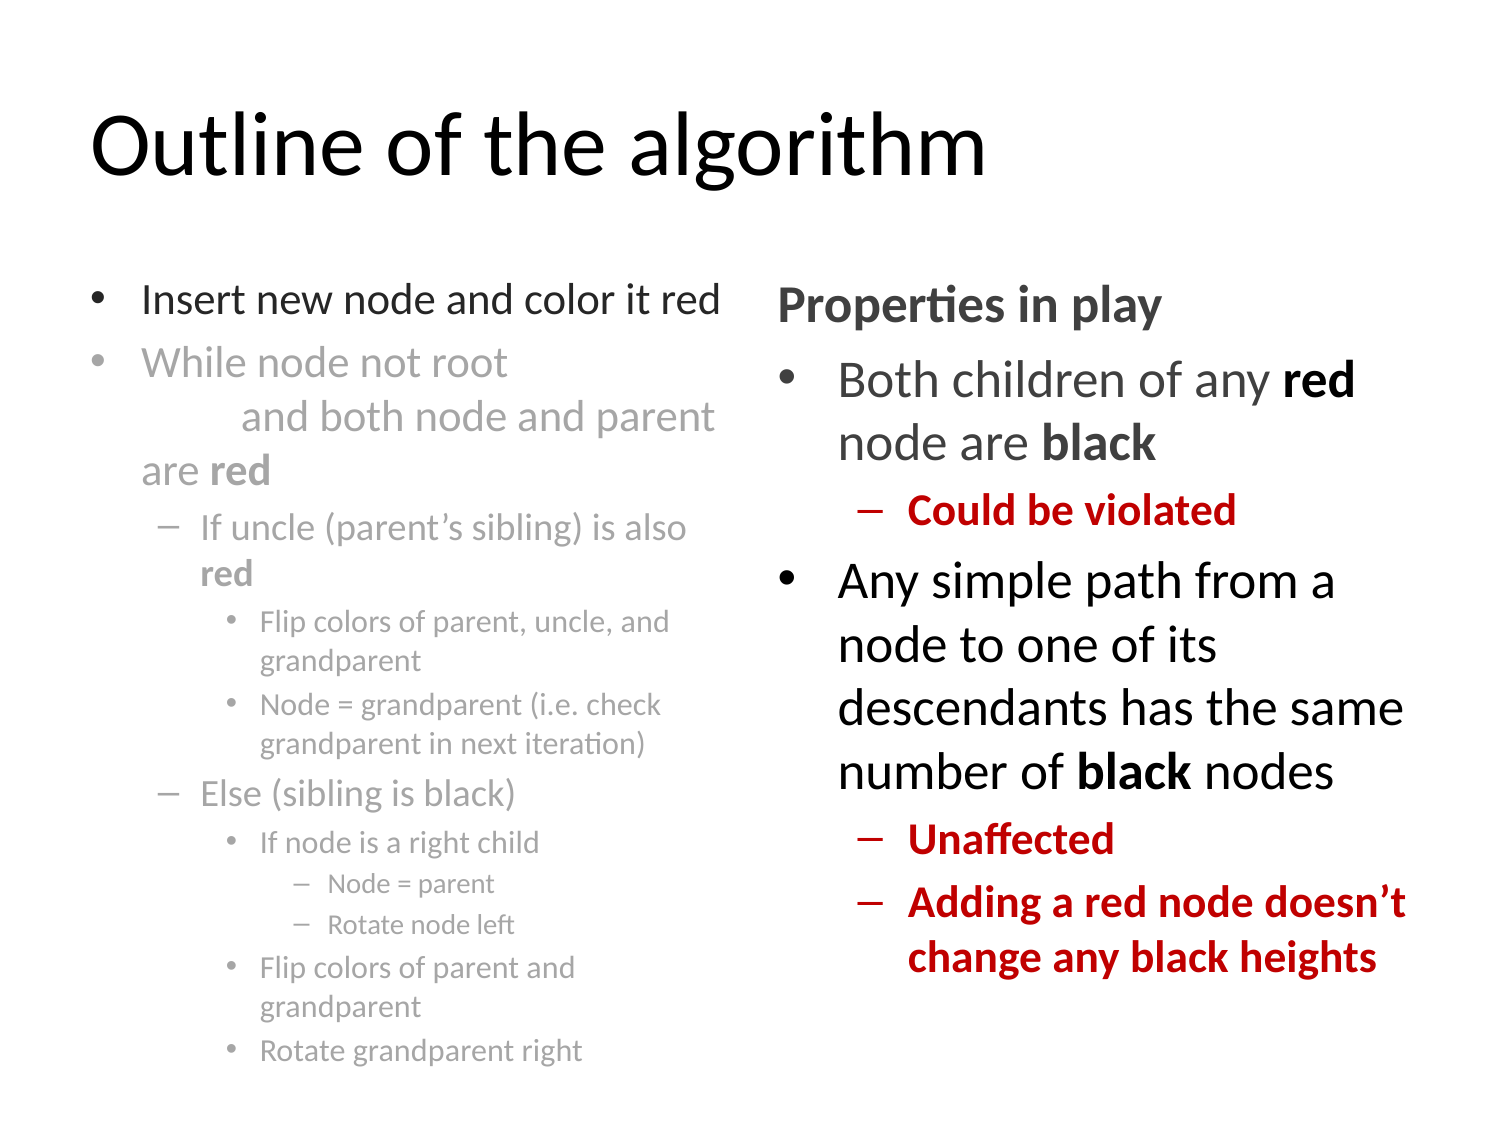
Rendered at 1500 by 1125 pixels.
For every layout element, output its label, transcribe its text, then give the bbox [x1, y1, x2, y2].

list Properties in play Both children of any red node are black Could be violated Any simple path from a node to one of its descendants has the same number of black nodes Unaffected Adding a red node doesn’t change any black heights [762, 262, 1425, 1005]
list Insert new node and color it red While node not root and both node and parent are red If uncle (parent’s sibling) is also red Flip colors of parent, uncle, and grandparent Node = grandparent (i.e. check grandparent in next iteration) Else (sibling is black) If node is a right child Node = parent Rotate node left Flip colors of parent and grandparent Rotate grandparent right [75, 262, 738, 1113]
title Outline of the algorithm [75, 45, 1425, 233]
